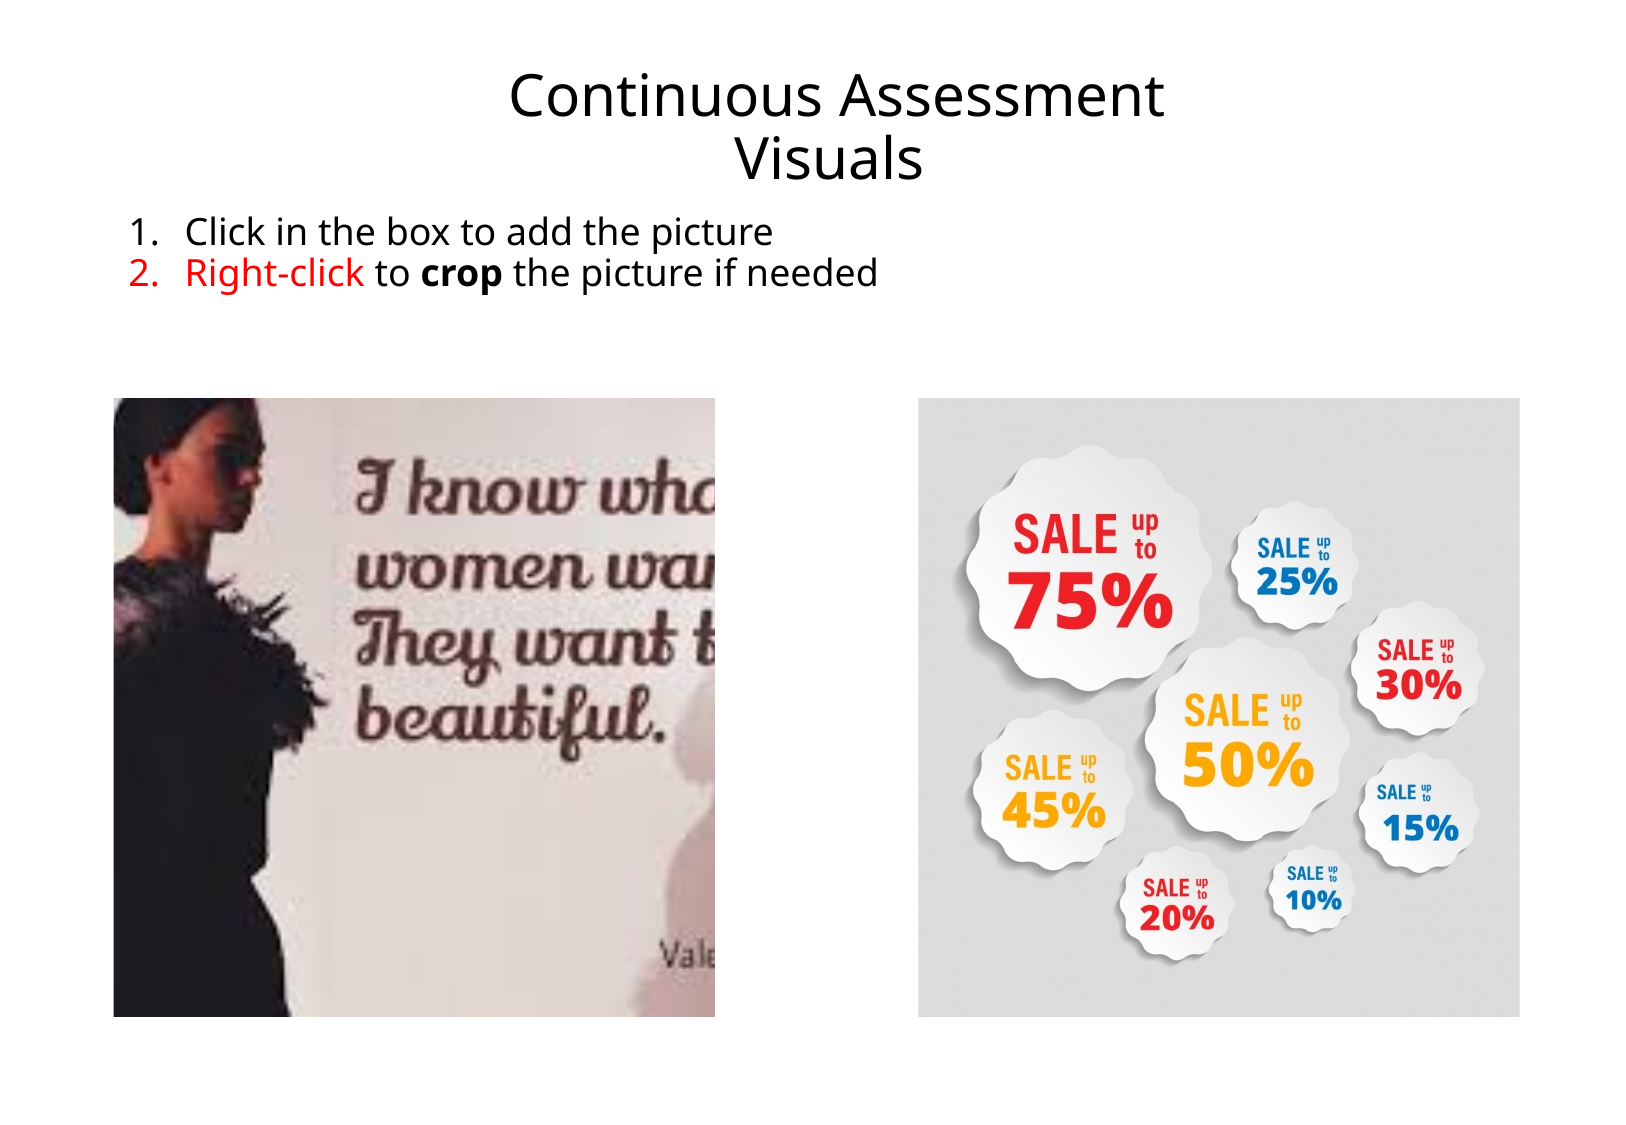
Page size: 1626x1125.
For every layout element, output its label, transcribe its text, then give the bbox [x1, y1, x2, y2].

picture [918, 398, 1520, 1017]
text_box Continuous Assessment Visuals [427, 58, 1247, 133]
text_box Click in the box to add the picture Right-click to crop the picture if needed [113, 206, 933, 281]
picture [113, 398, 715, 1017]
